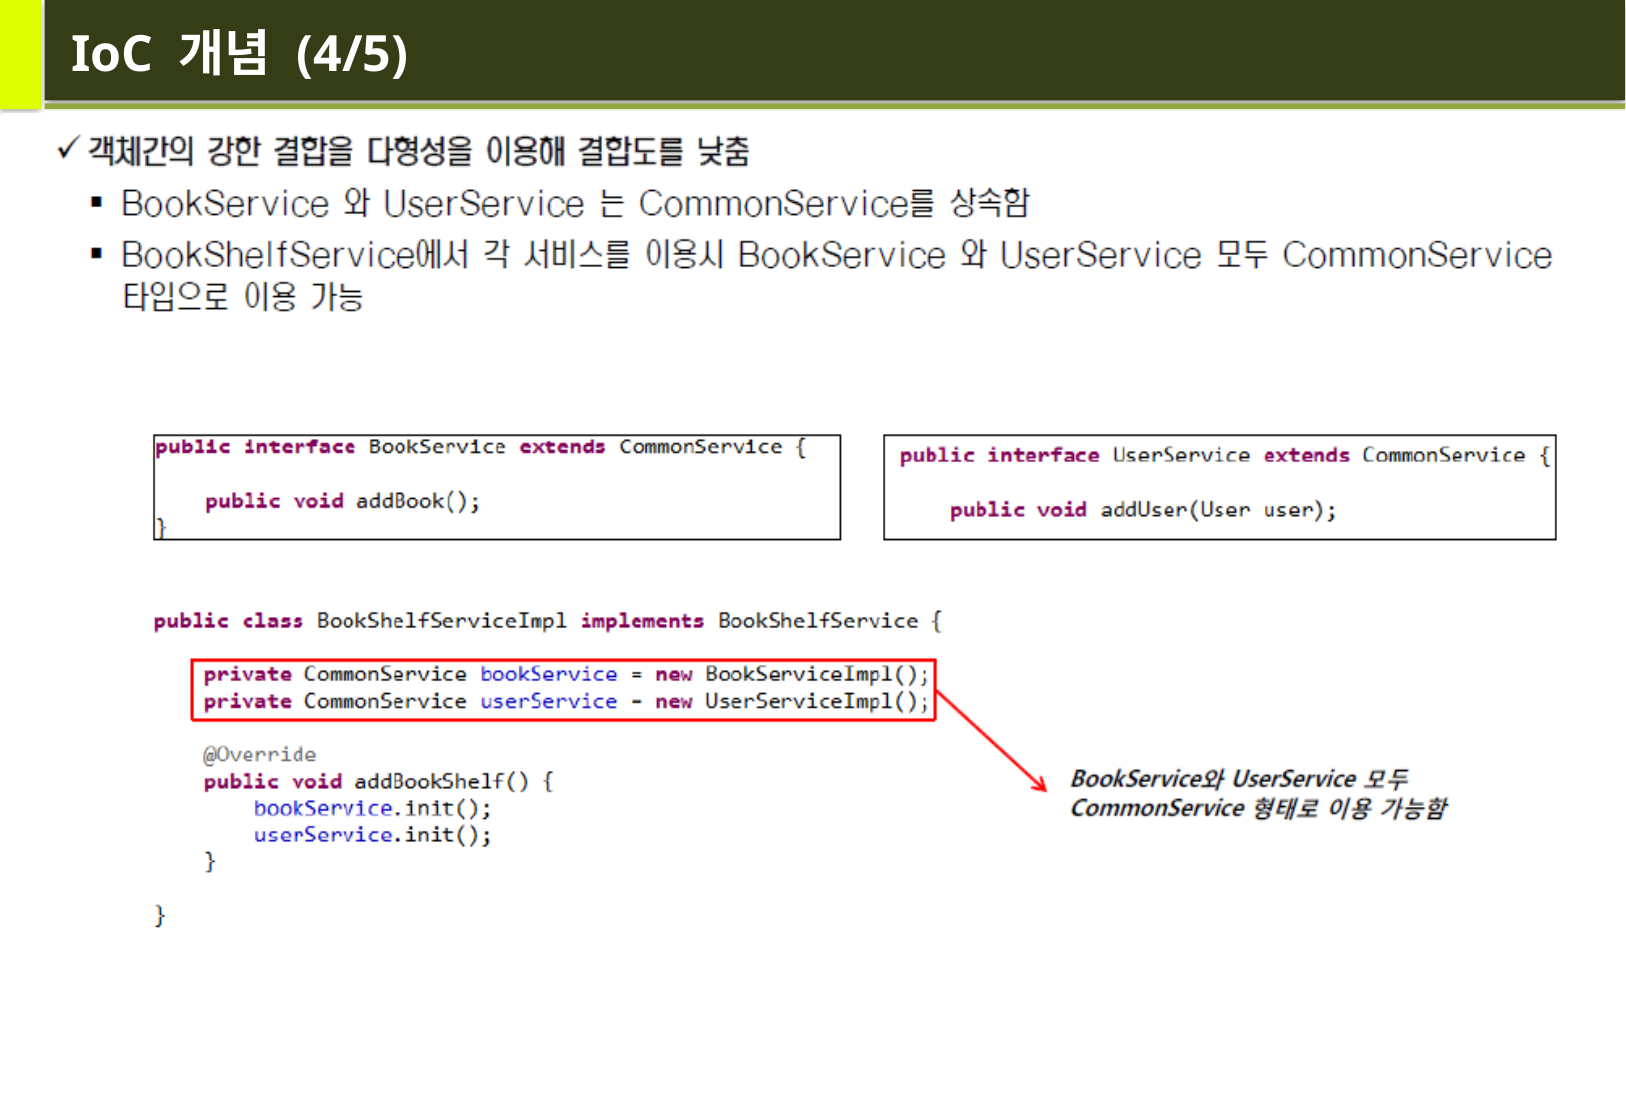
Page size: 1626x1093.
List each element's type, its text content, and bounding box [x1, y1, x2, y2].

picture [3, 113, 1625, 949]
title IoC 개념 (4/5) [56, 0, 1604, 103]
